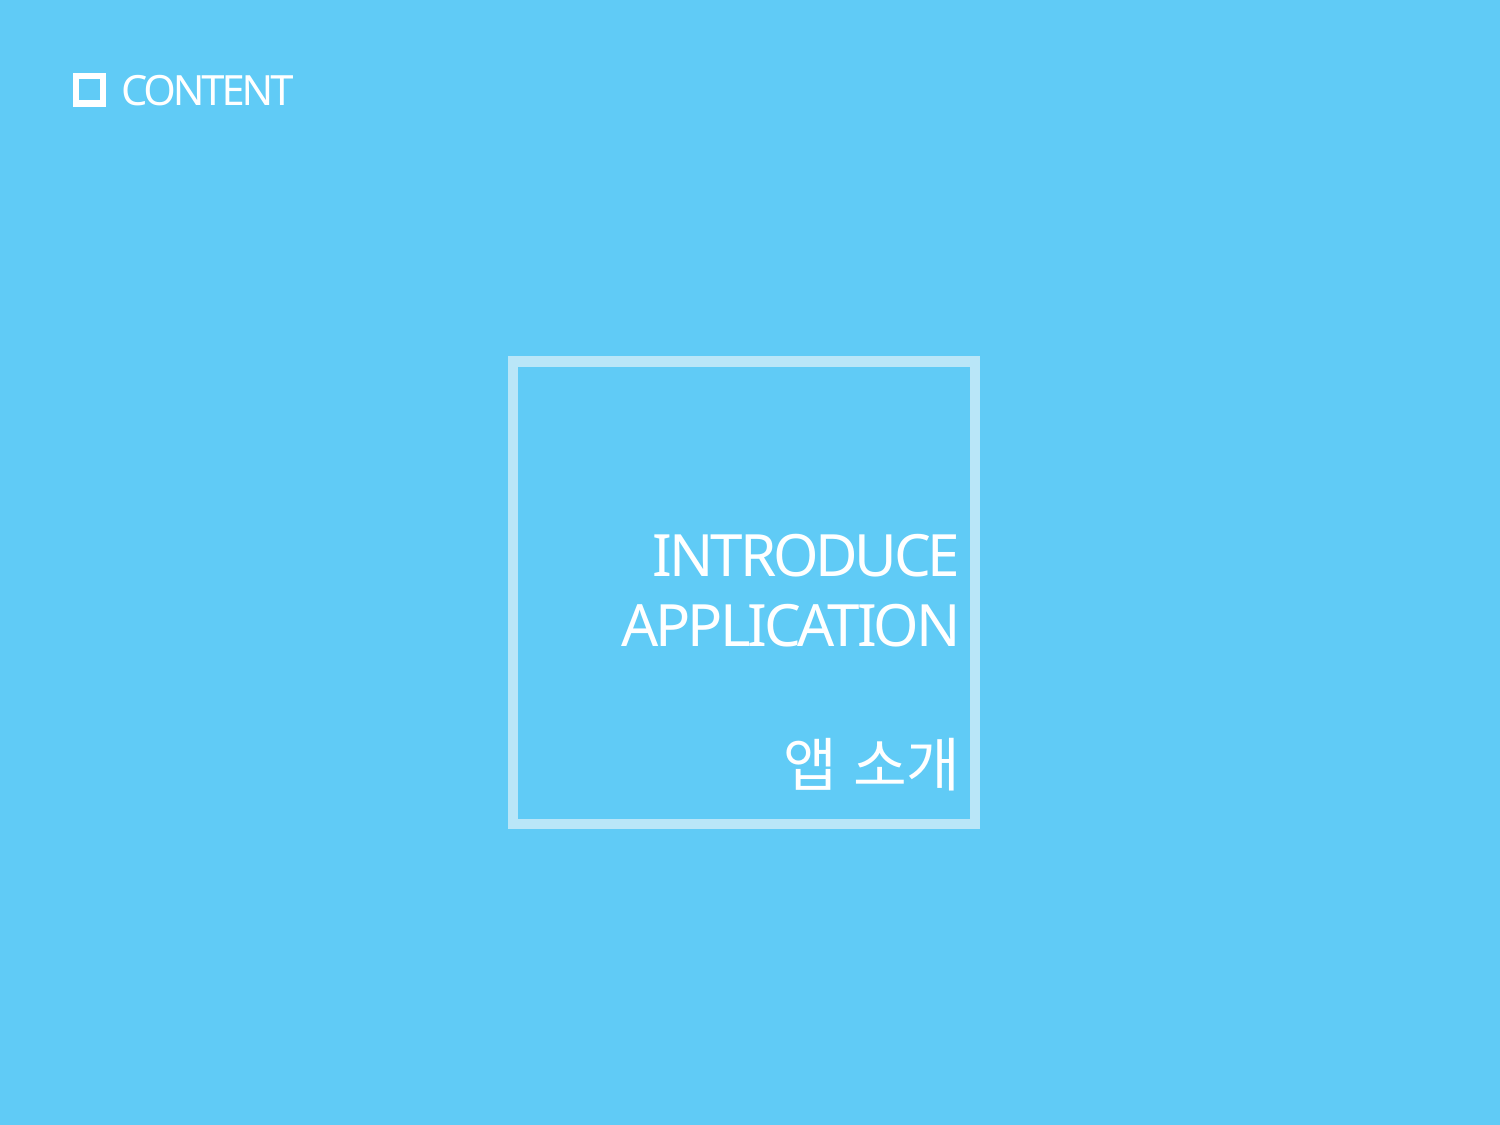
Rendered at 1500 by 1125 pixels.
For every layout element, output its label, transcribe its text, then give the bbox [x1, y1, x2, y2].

text_box [512, 361, 976, 825]
text_box INTRODUCE APPLICATION 앱 소개 [415, 510, 976, 876]
title CONTENT [106, 62, 1394, 174]
